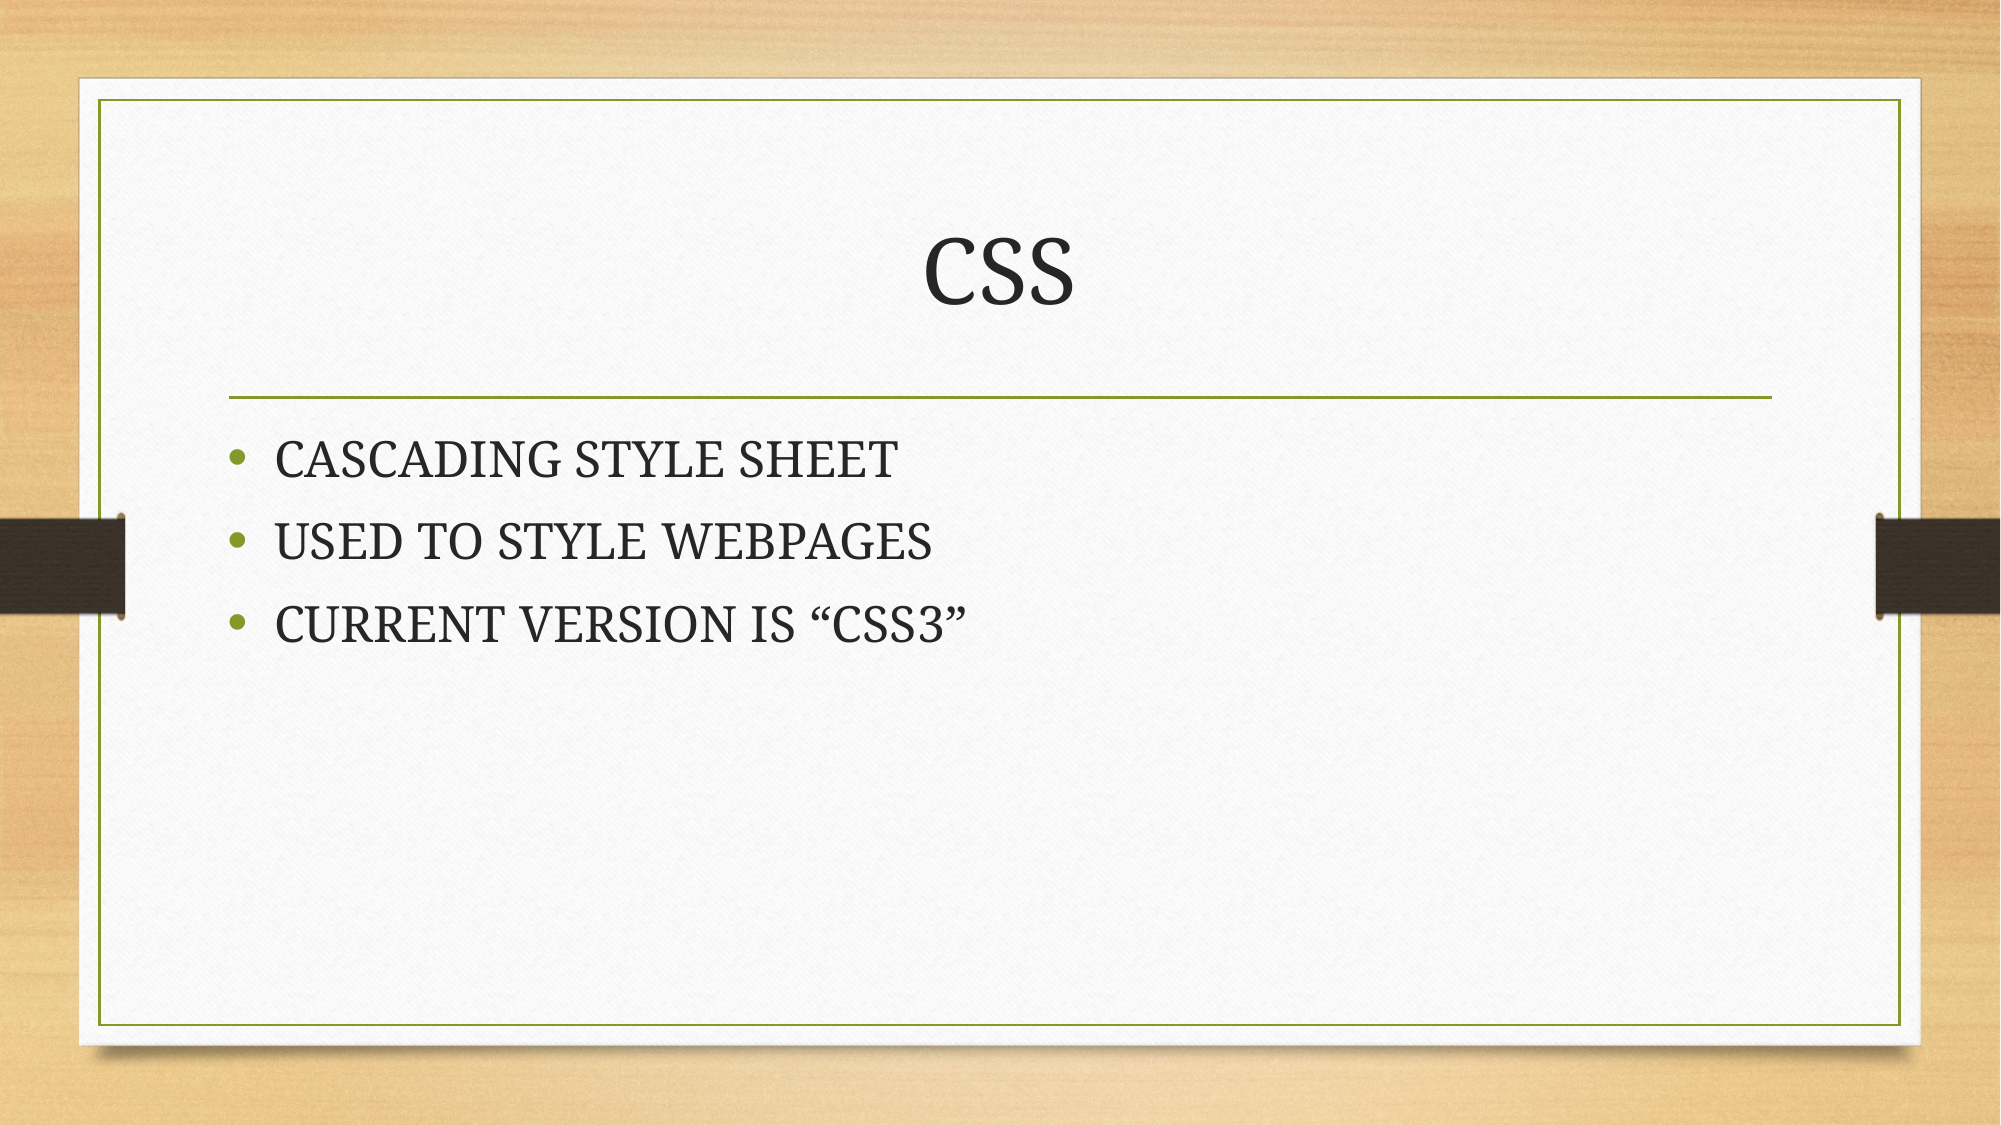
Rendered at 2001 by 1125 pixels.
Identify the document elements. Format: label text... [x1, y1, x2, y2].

list CASCADING STYLE SHEET USED TO STYLE WEBPAGES CURRENT VERSION IS “CSS3” [212, 419, 1788, 964]
picture [0, 0, 2001, 1125]
title CSS [212, 161, 1788, 375]
